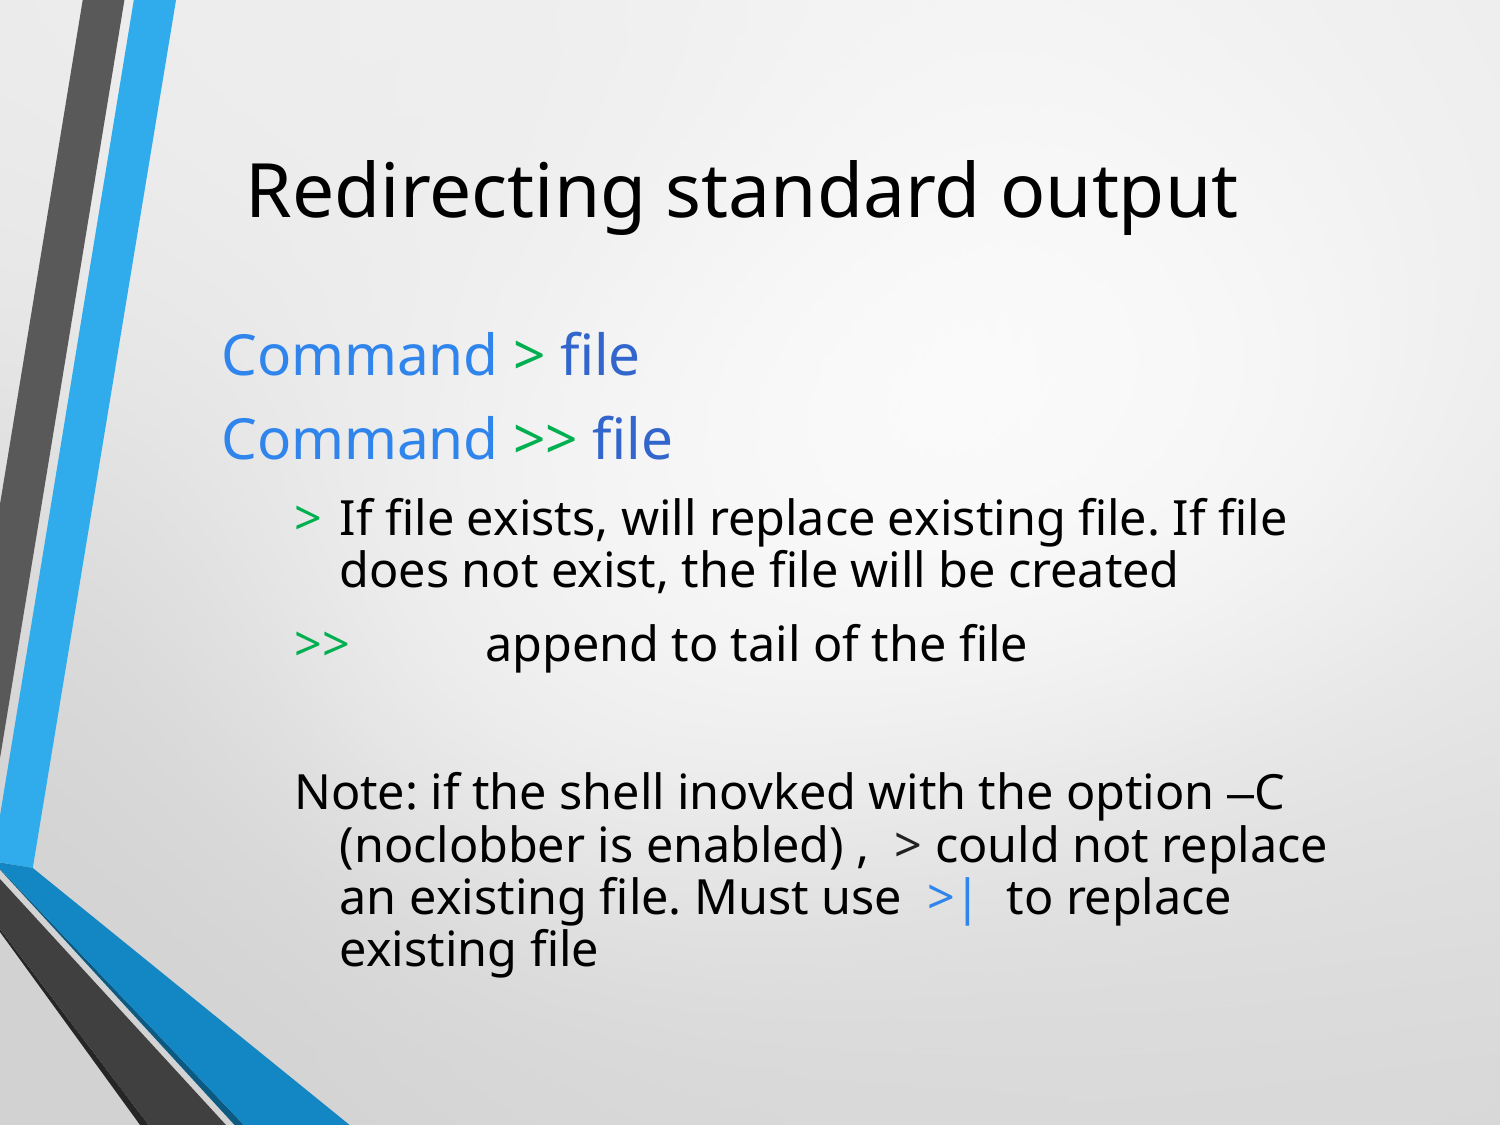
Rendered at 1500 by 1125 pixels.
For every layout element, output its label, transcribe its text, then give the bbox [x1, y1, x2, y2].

list Command > file Command >> file > If file exists, will replace existing file. If file does not exist, the file will be created >> append to tail of the file Note: if the shell inovked with the option –C (noclobber is enabled) , > could not replace an existing file. Must use >| to replace existing file [206, 314, 1388, 990]
title Redirecting standard output [230, 101, 1312, 268]
